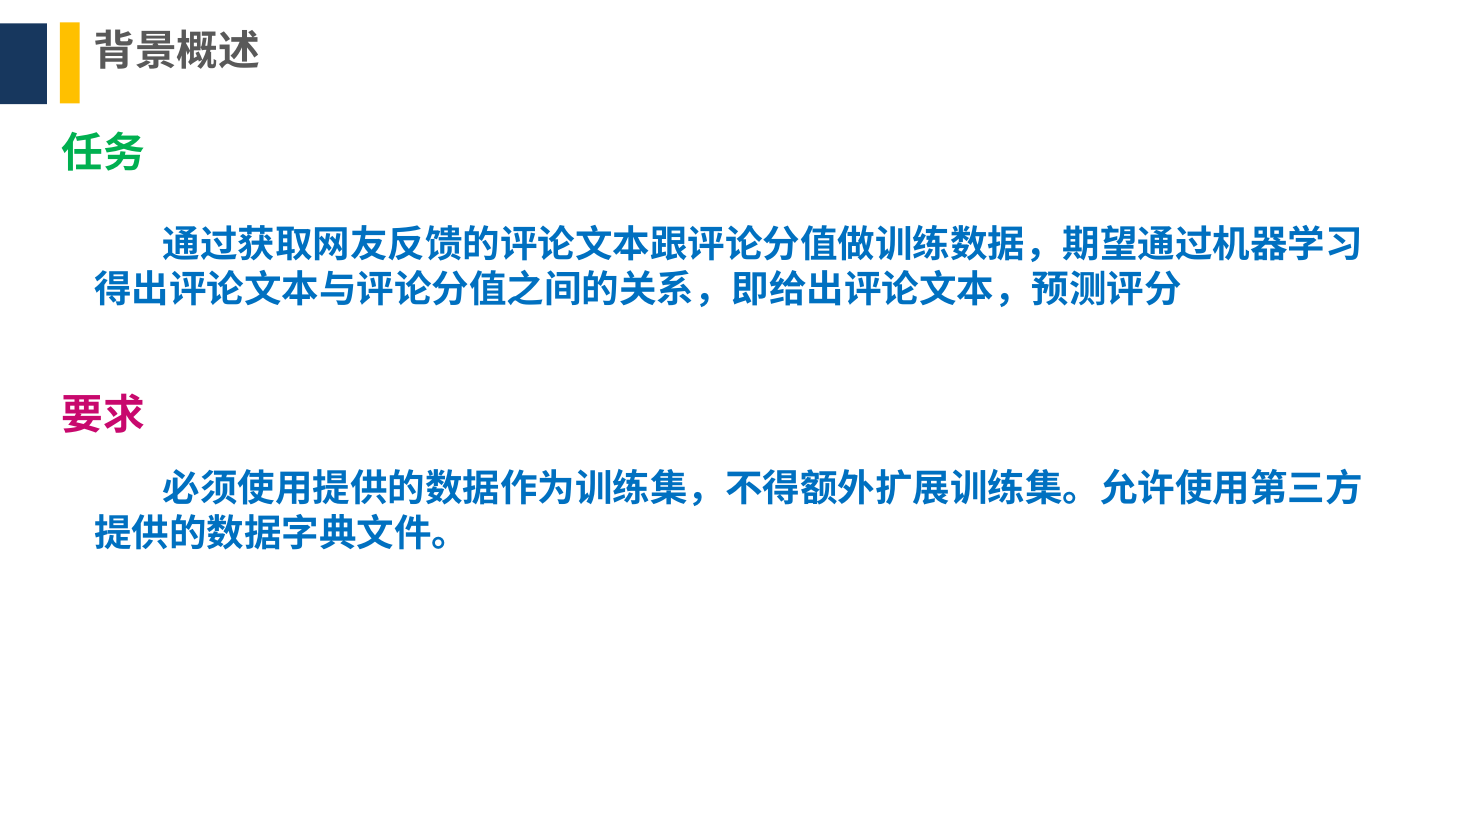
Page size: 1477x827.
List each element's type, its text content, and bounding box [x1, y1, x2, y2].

text_box 通过获取网友反馈的评论文本跟评论分值做训练数据，期望通过机器学习得出评论文本与评论分值之间的关系，即给出评论文本，预测评分 [79, 212, 1409, 318]
text_box 必须使用提供的数据作为训练集，不得额外扩展训练集。允许使用第三方提供的数据字典文件。 [79, 456, 1409, 562]
text_box [58, 20, 82, 105]
text_box [0, 21, 49, 106]
text_box 要求 [47, 380, 219, 446]
text_box 背景概述 [93, 23, 359, 74]
text_box 任务 [47, 118, 219, 183]
